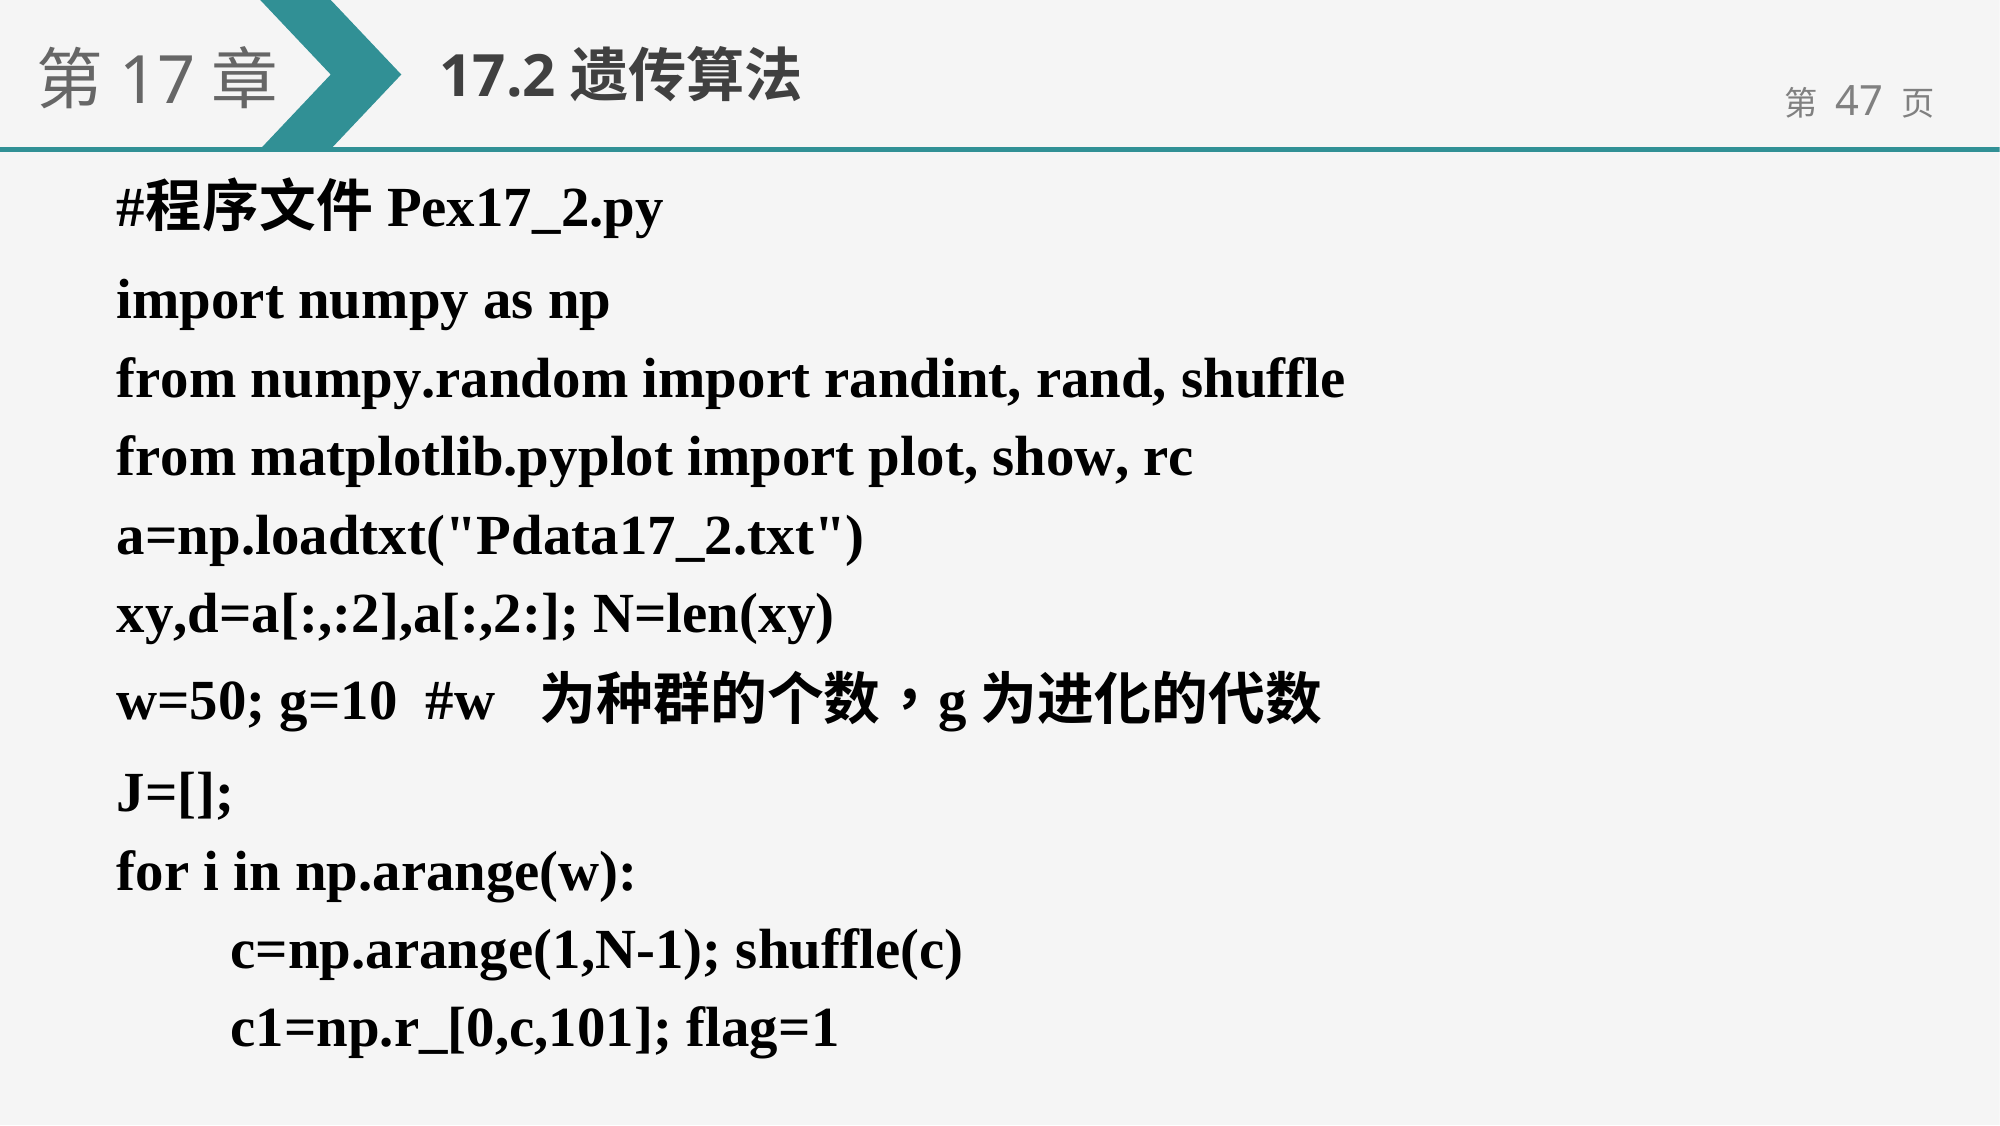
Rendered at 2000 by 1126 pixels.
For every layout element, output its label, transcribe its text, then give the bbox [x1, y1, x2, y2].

text_box 第17章 [21, 29, 294, 125]
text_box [76, 148, 1924, 1103]
text_box [258, 0, 403, 146]
text_box 17.2遗传算法 [424, 31, 1366, 116]
